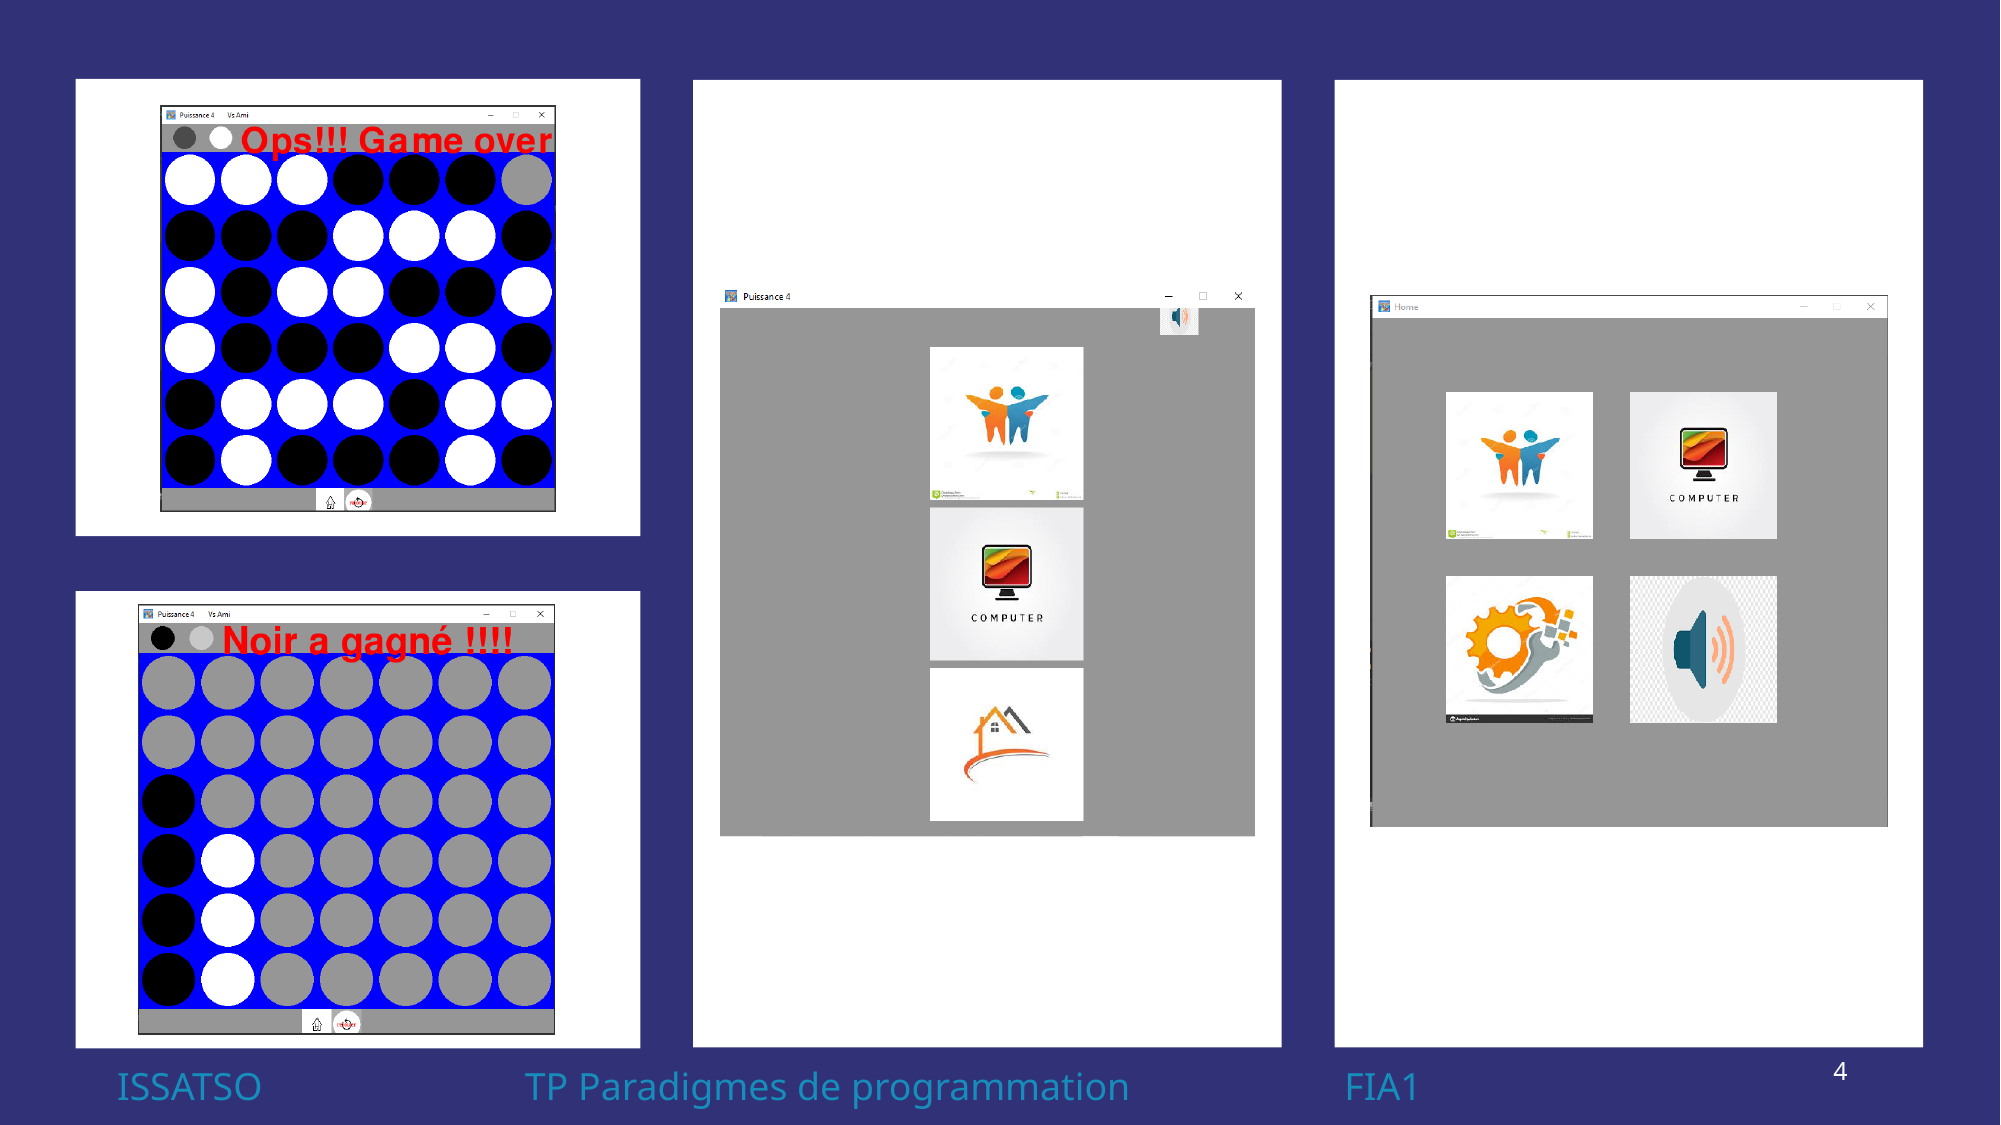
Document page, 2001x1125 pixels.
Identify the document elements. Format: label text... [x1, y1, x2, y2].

picture [160, 105, 556, 512]
slide_number 4 [1753, 1042, 1863, 1103]
text_box [0, 0, 2000, 1125]
text_box [1333, 79, 1924, 1049]
footer ISSATSO TP Paradigmes de programmation FIA1 [102, 1042, 1826, 1125]
picture [720, 285, 1255, 838]
text_box [74, 77, 642, 537]
picture [138, 604, 555, 1035]
picture [1370, 295, 1888, 827]
text_box [74, 590, 642, 1050]
text_box [692, 79, 1283, 1042]
